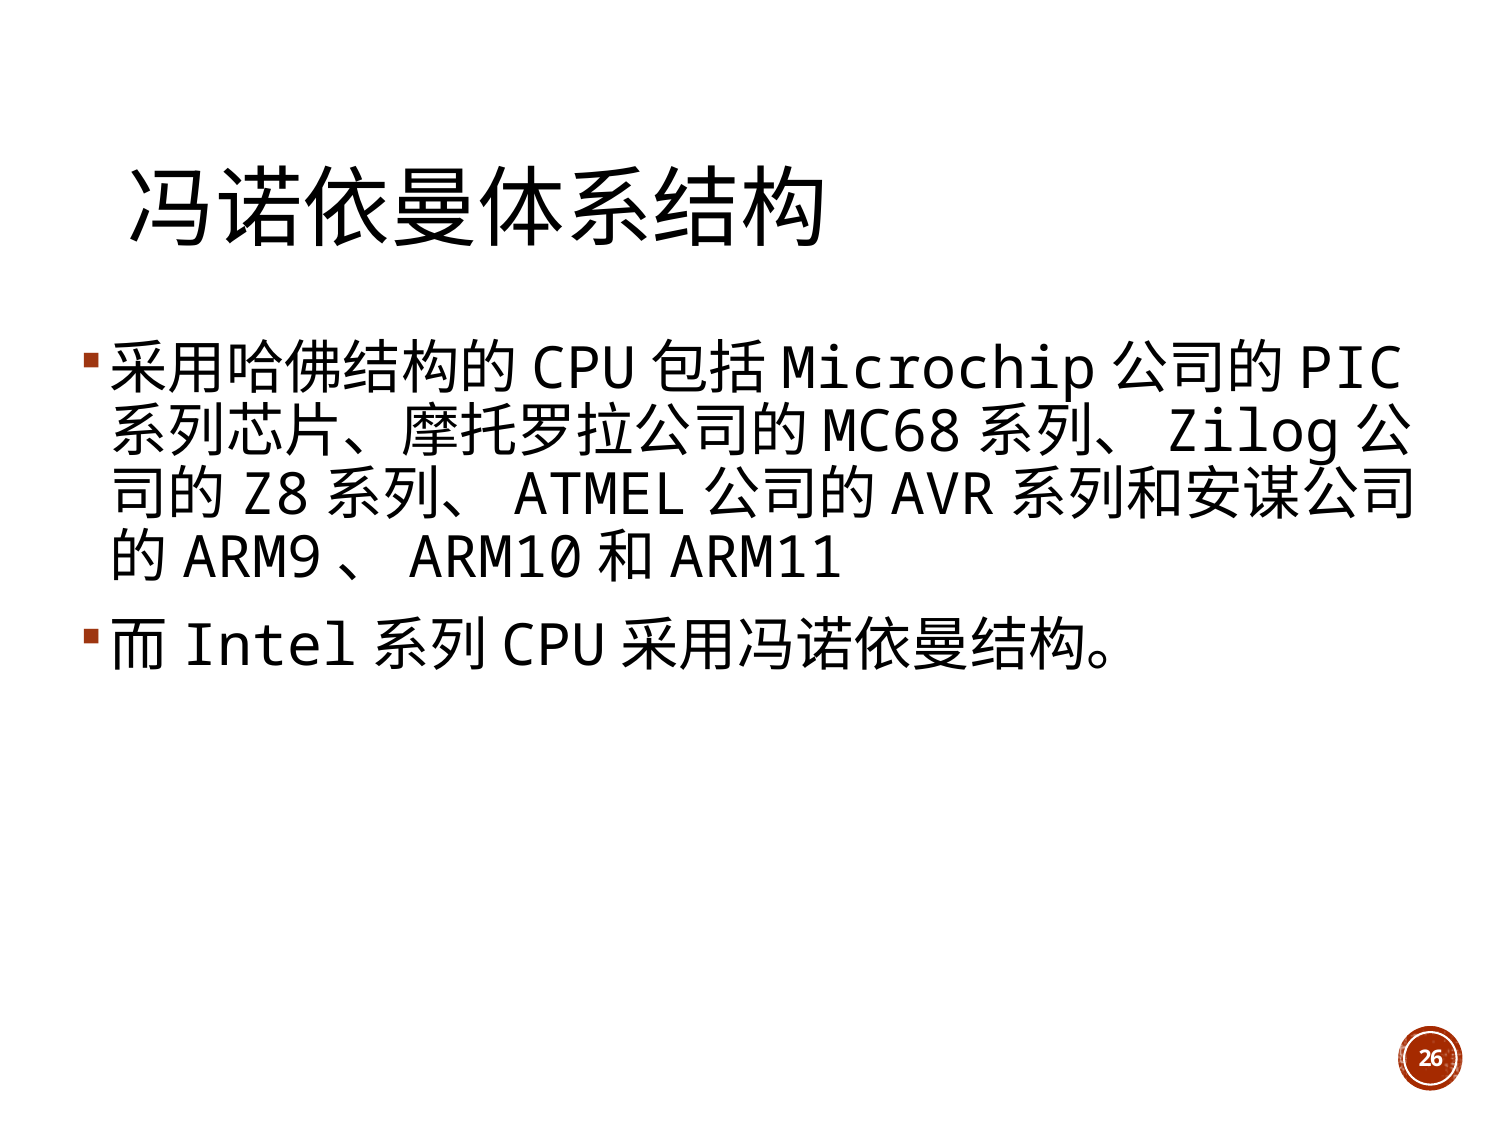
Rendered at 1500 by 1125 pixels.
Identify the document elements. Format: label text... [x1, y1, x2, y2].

title 冯诺依曼体系结构 [112, 79, 1388, 331]
list 采用哈佛结构的CPU包括Microchip公司的PIC系列芯片、摩托罗拉公司的MC68系列、Zilog公司的Z8系列、ATMEL公司的AVR系列和安谋公司的ARM9、ARM10和ARM11 而Intel系列CPU采用冯诺依曼结构。 [64, 331, 1469, 1006]
slide_number 26 [1391, 1028, 1471, 1089]
